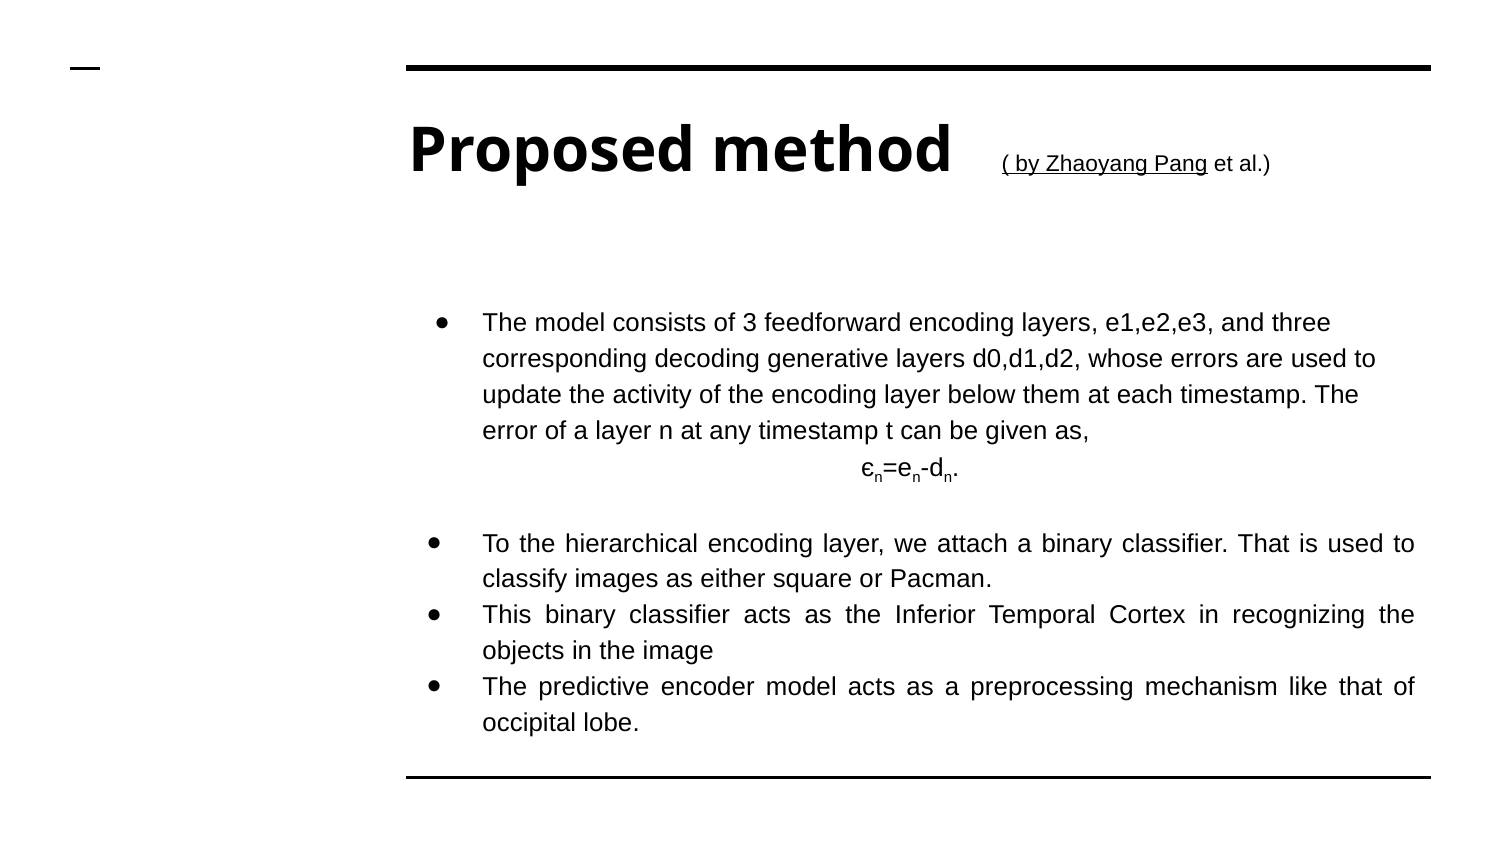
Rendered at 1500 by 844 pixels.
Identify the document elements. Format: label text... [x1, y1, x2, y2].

list The model consists of 3 feedforward encoding layers, e1,e2,e3, and three corresponding decoding generative layers d0,d1,d2, whose errors are used to update the activity of the encoding layer below them at each timestamp. The error of a layer n at any timestamp t can be given as, єn=en-dn. To the hierarchical encoding layer, we attach a binary classifier. That is used to classify images as either square or Pacman. This binary classifier acts as the Inferior Temporal Cortex in recognizing the objects in the image The predictive encoder model acts as a preprocessing mechanism like that of occipital lobe. [395, 261, 1433, 755]
title Proposed method ( by Zhaoyang Pang et al.) [393, 94, 1431, 199]
